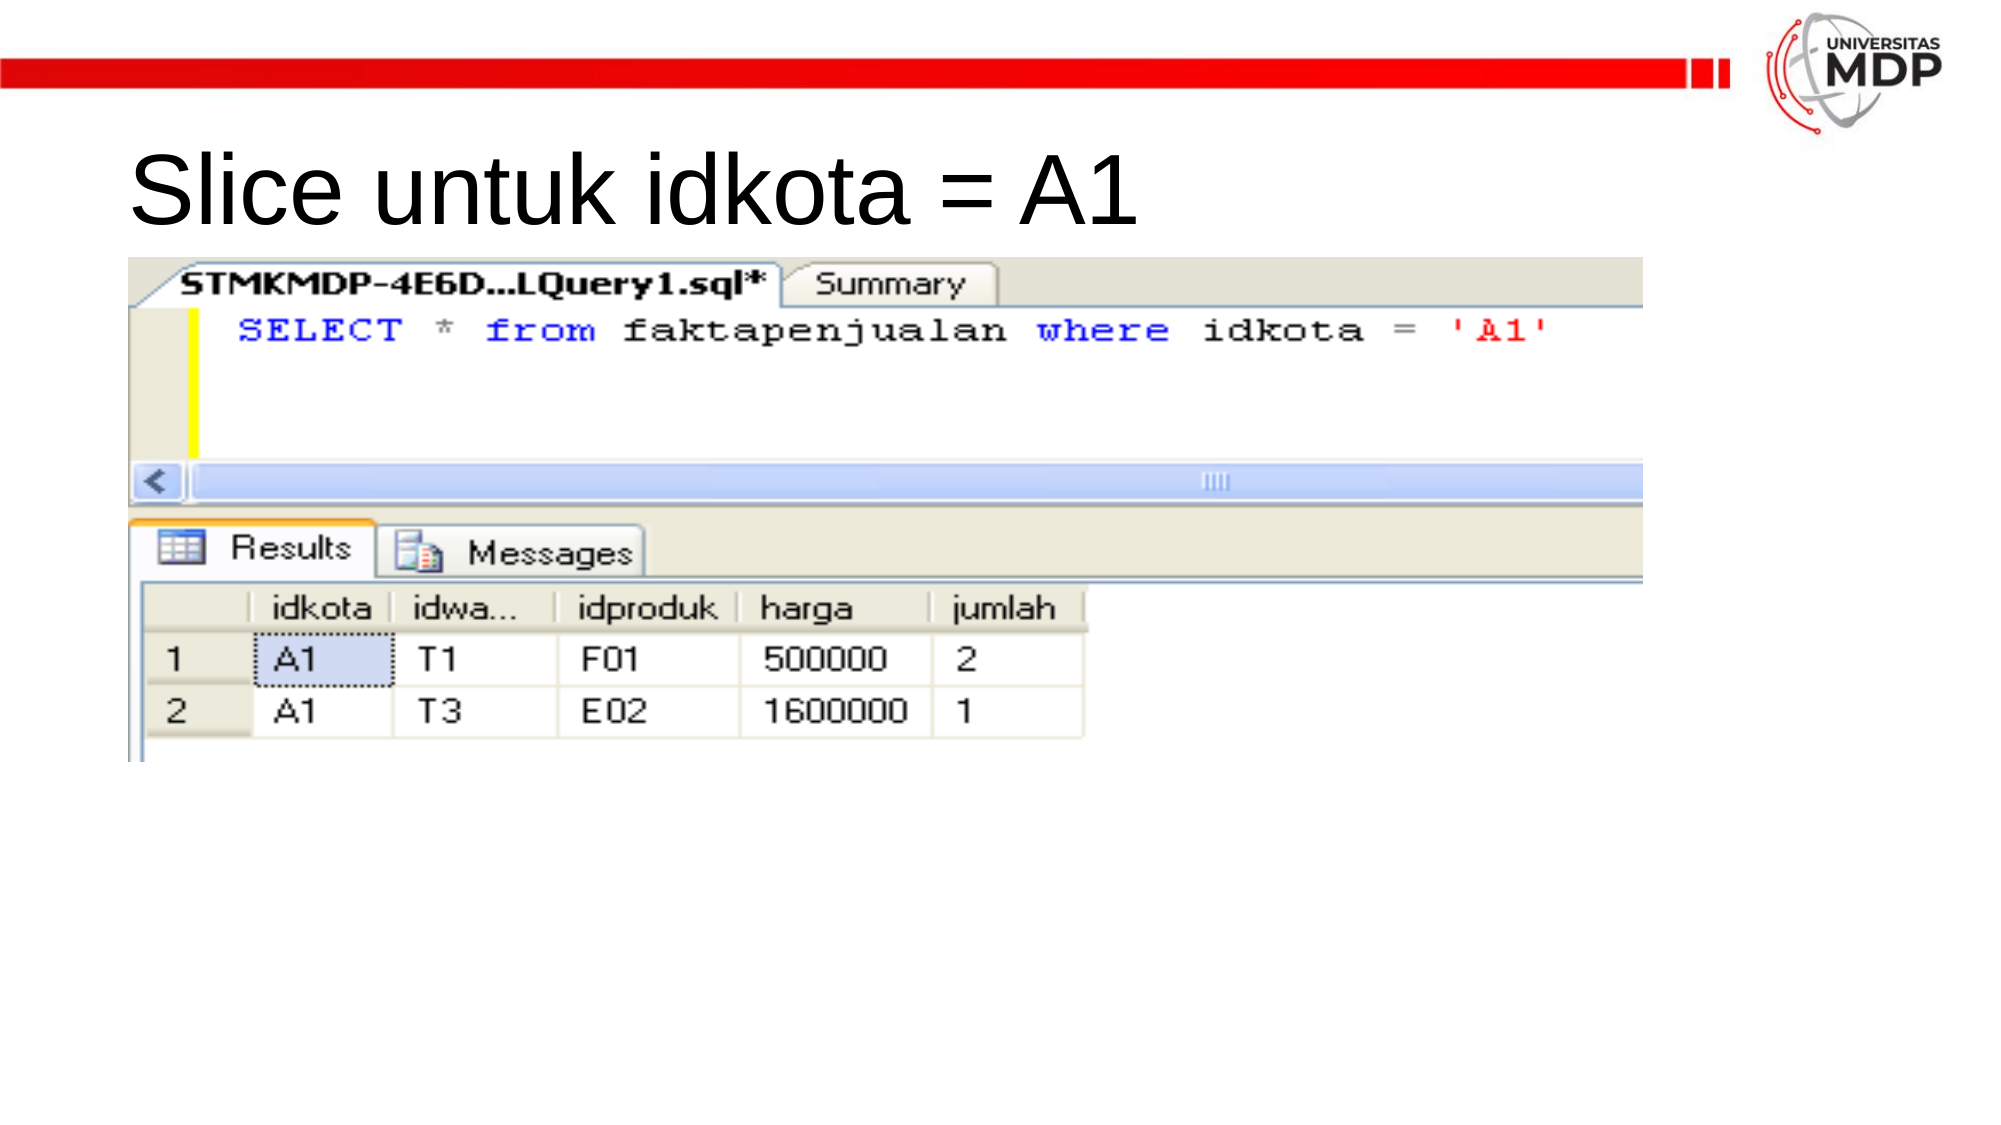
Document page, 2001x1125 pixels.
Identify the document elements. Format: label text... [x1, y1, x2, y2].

text_box Slice untuk idkota = A1 [114, 117, 1709, 252]
picture [0, 0, 2001, 1125]
